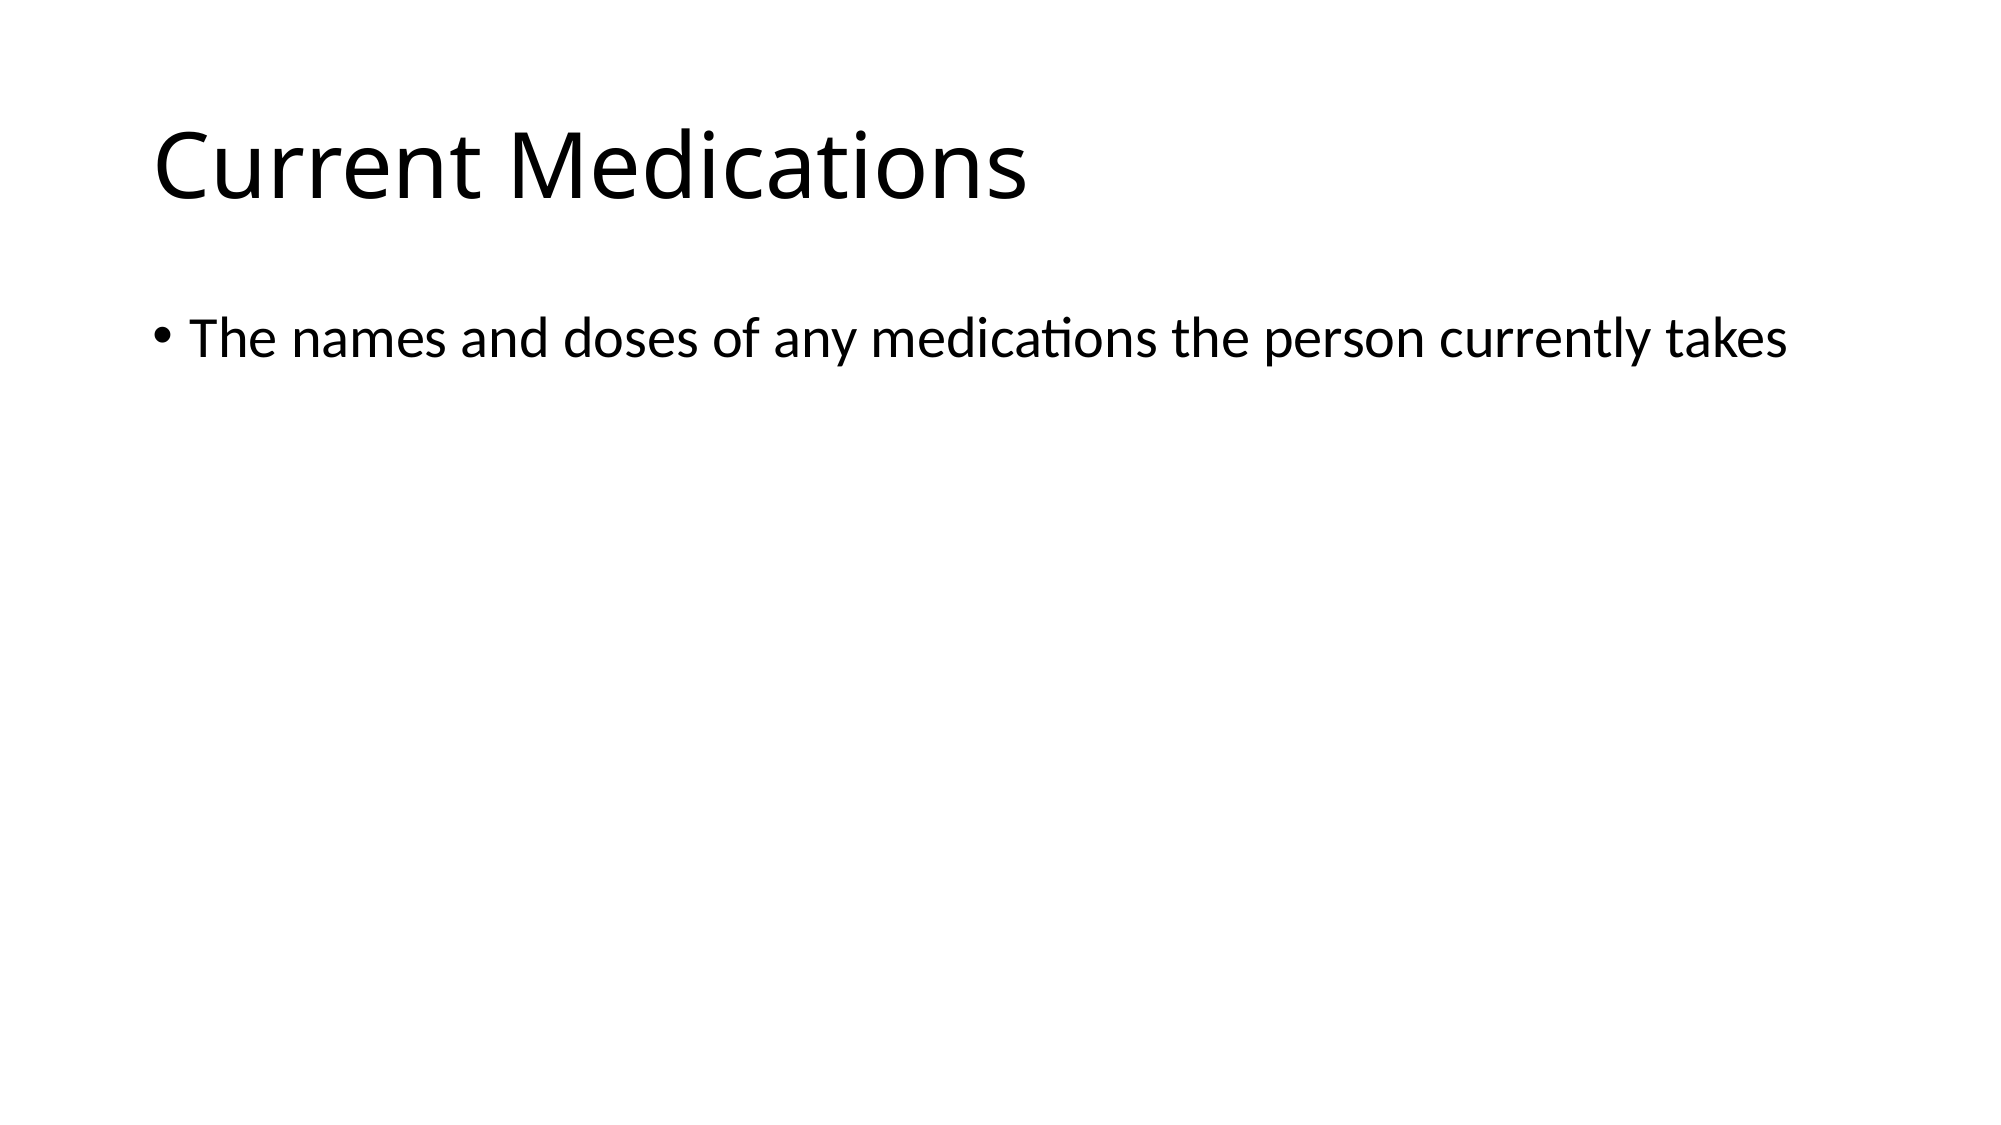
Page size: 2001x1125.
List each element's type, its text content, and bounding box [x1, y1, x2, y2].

list The names and doses of any medications the person currently takes [137, 299, 1863, 1014]
title Current Medications [137, 59, 1863, 278]
